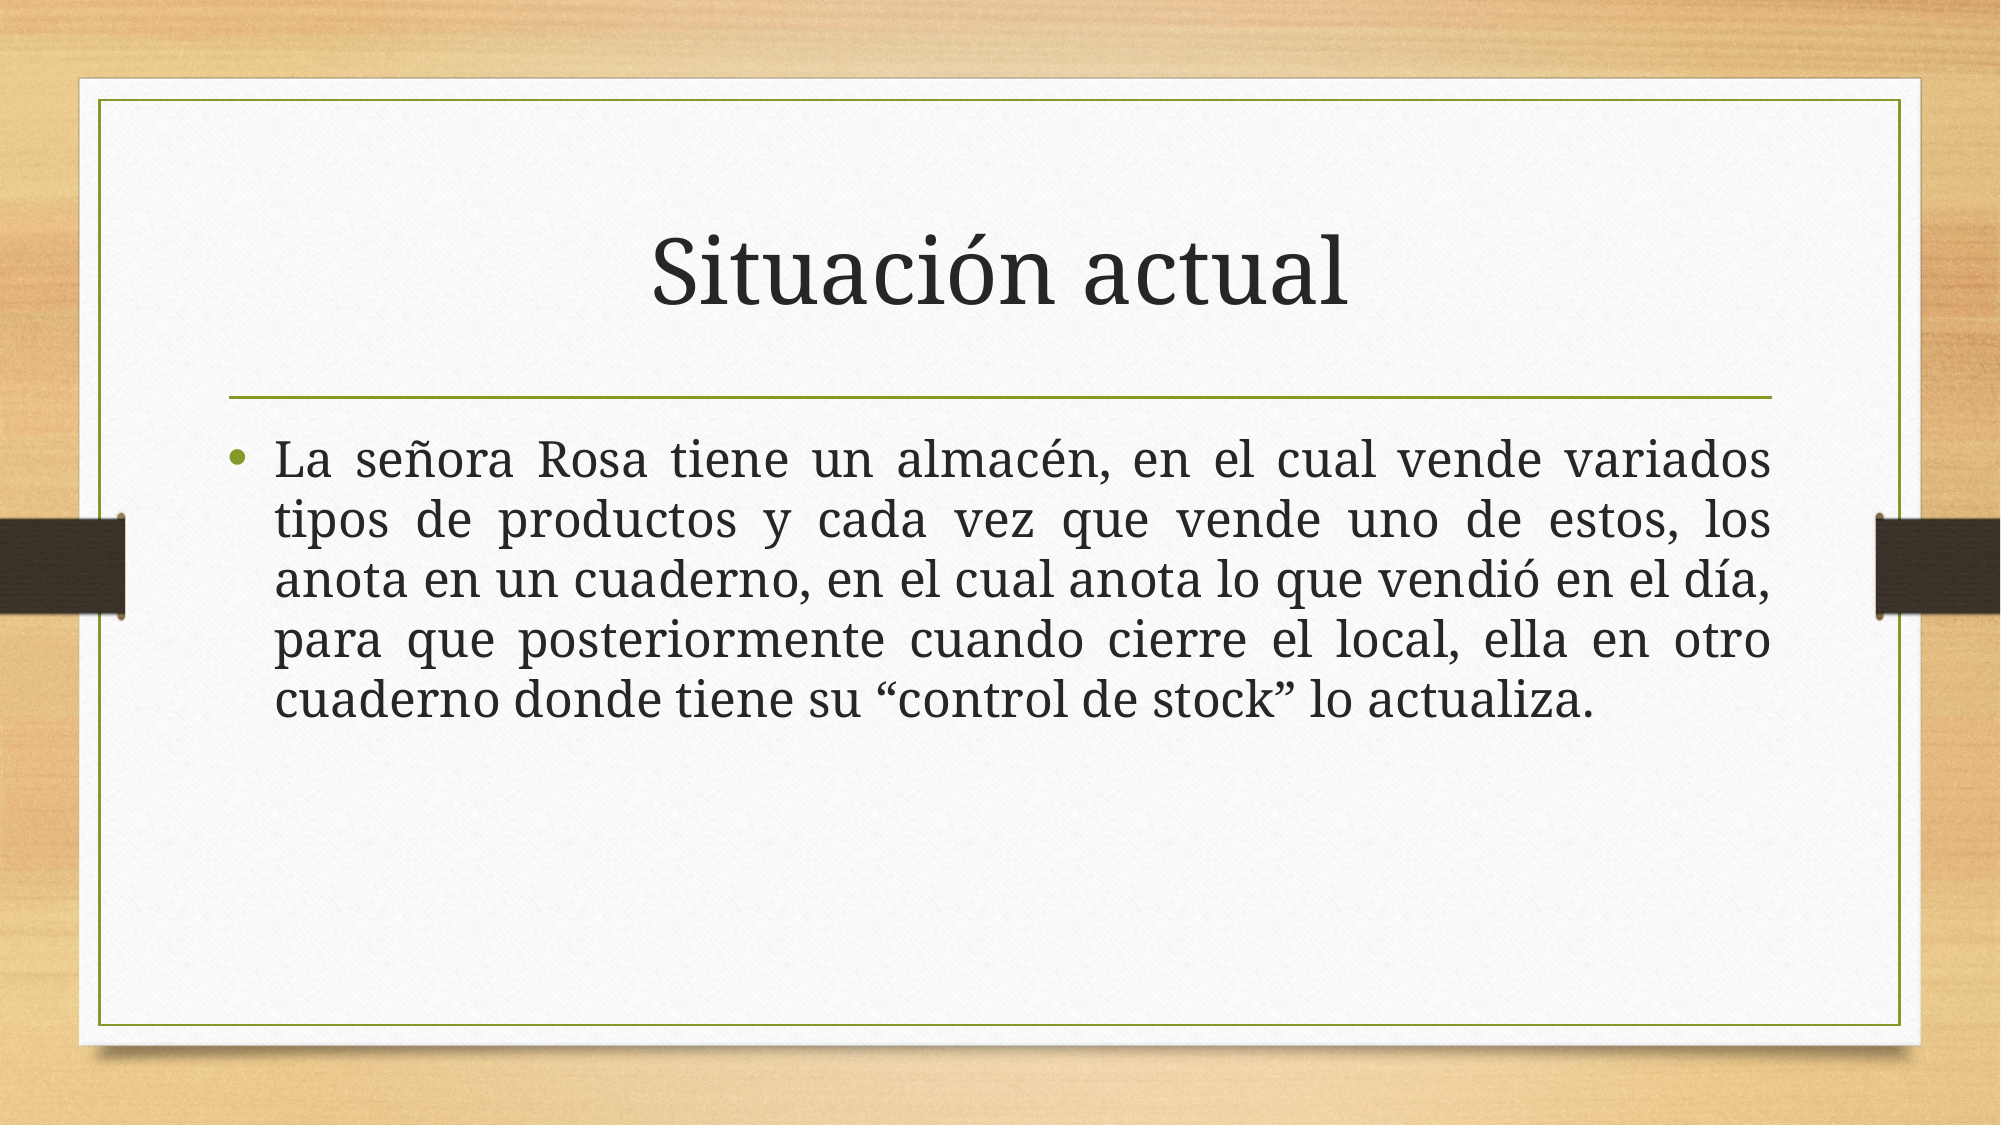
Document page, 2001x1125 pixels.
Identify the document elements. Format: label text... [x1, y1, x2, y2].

title Situación actual [212, 161, 1788, 375]
list La señora Rosa tiene un almacén, en el cual vende variados tipos de productos y cada vez que vende uno de estos, los anota en un cuaderno, en el cual anota lo que vendió en el día, para que posteriormente cuando cierre el local, ella en otro cuaderno donde tiene su “control de stock” lo actualiza. [212, 419, 1788, 964]
picture [0, 0, 2001, 1125]
